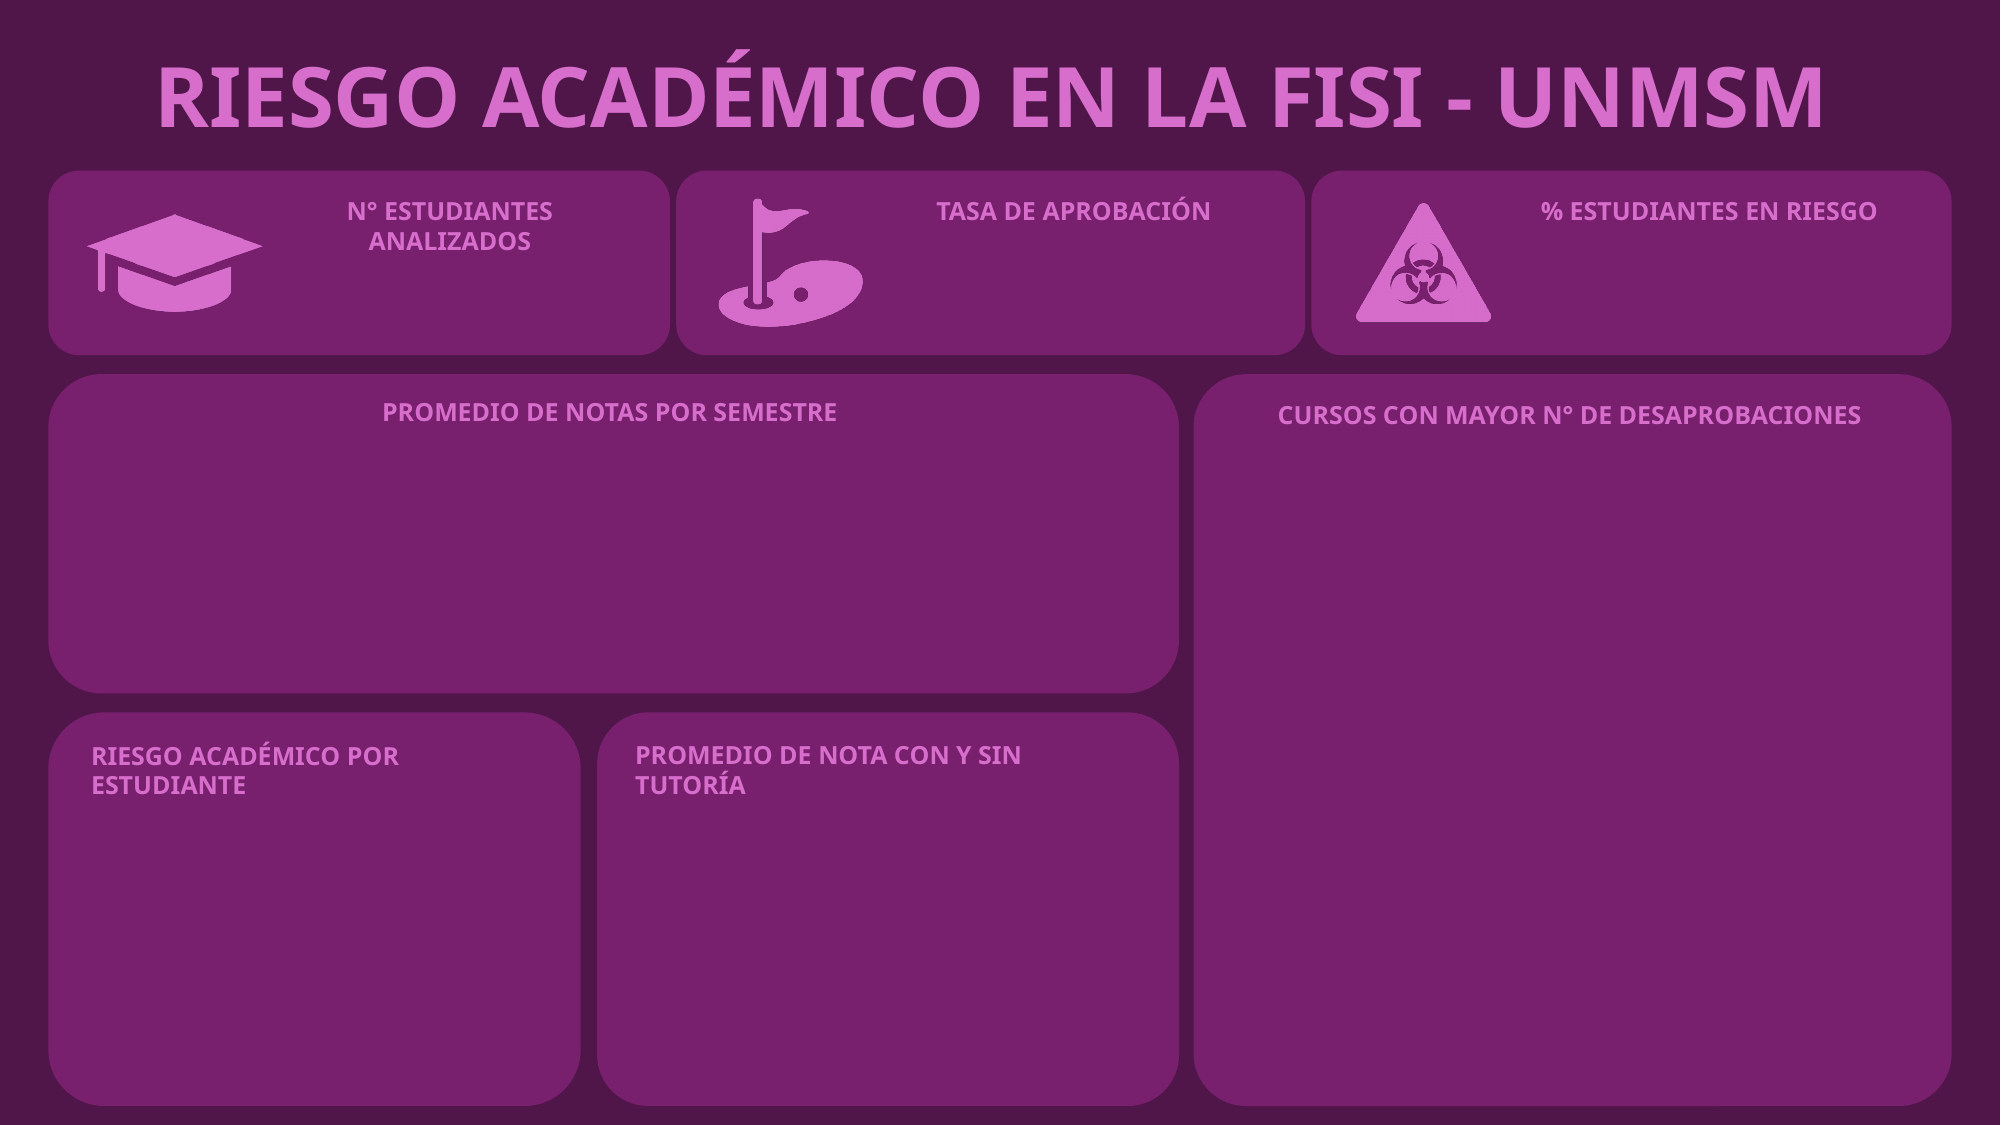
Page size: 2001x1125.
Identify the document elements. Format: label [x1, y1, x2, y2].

text_box [0, 0, 2000, 1125]
